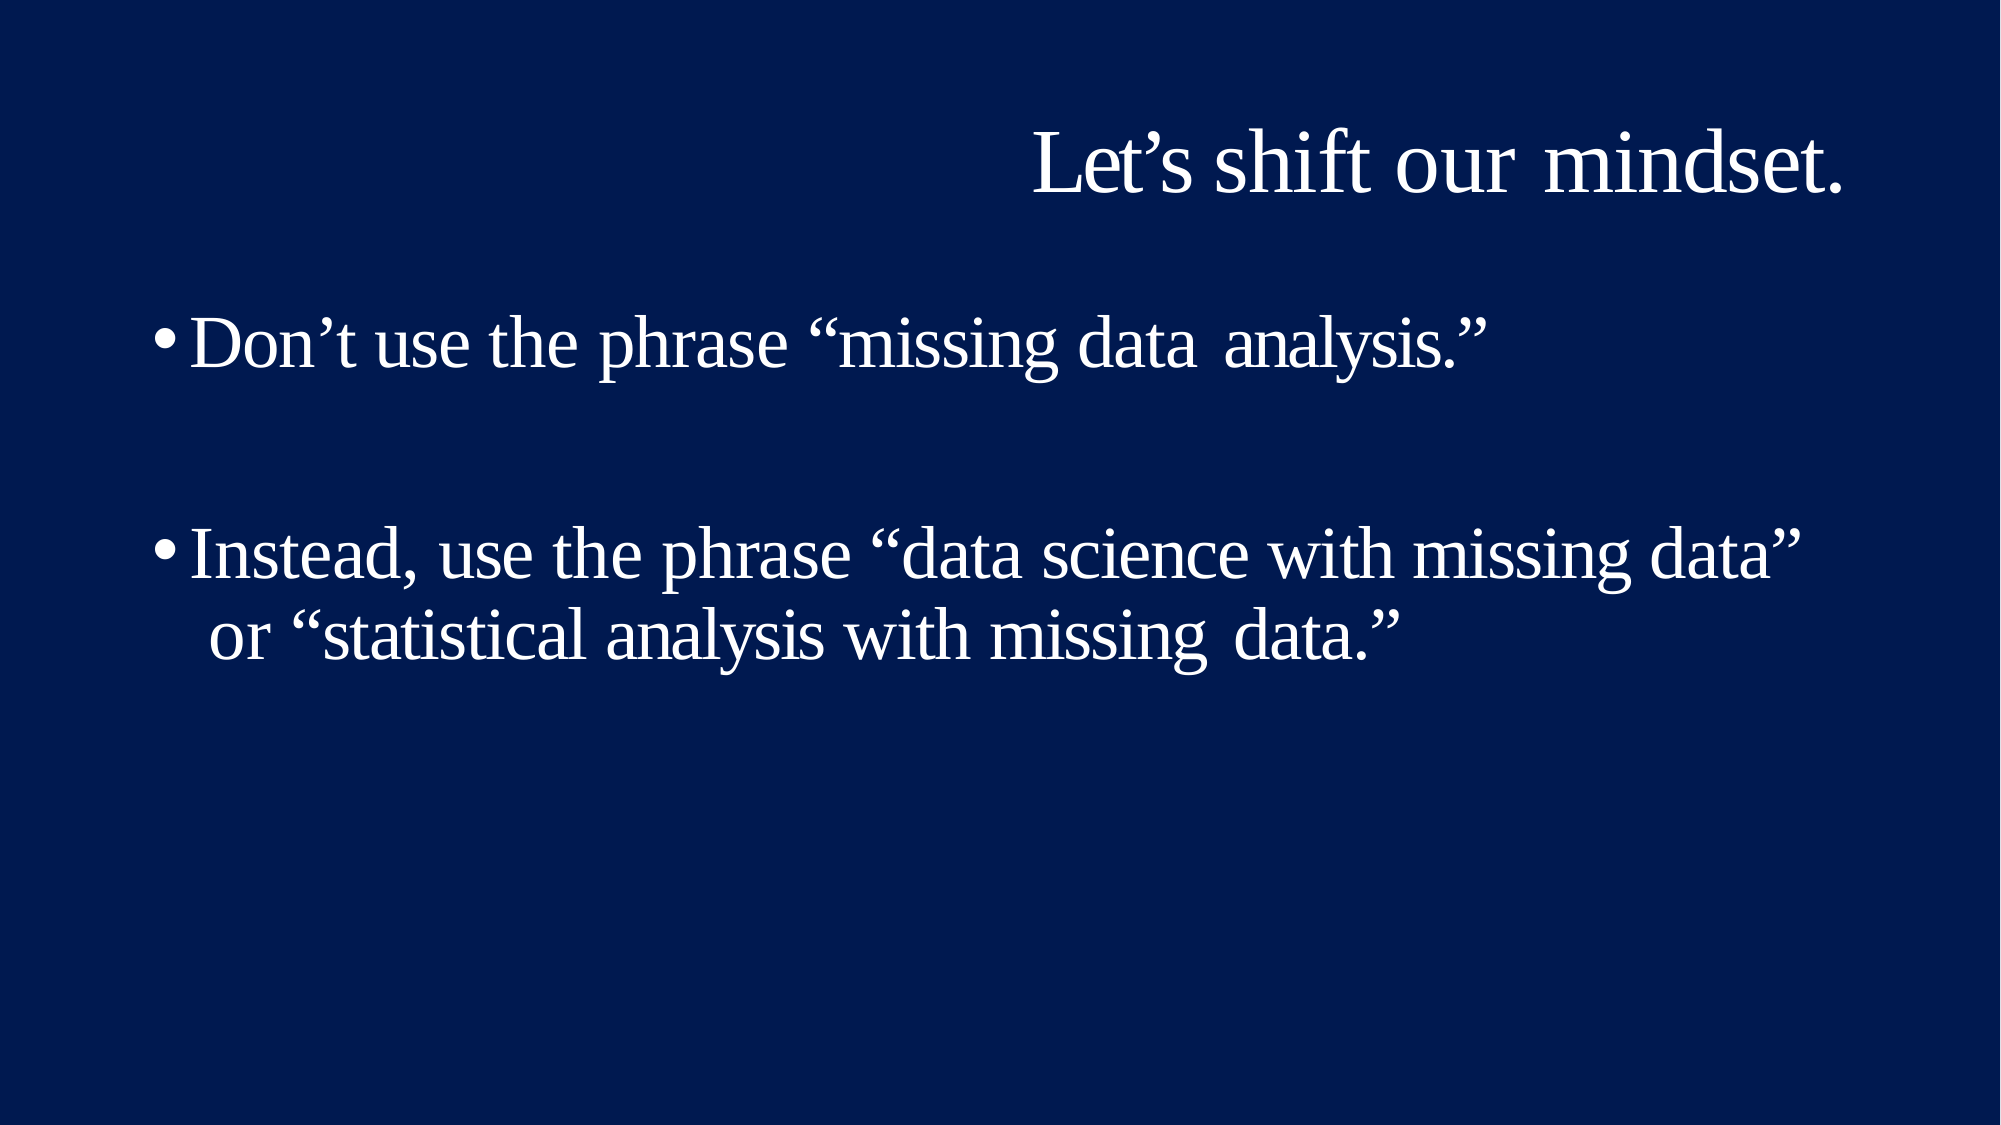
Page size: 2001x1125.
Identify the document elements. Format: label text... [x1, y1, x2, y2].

title Let’s shift our mindset. [150, 99, 1850, 290]
text_box Don’t use the phrase “missing data analysis.” Instead, use the phrase “data science with missing data” or “statistical analysis with missing data.” [150, 290, 1811, 675]
